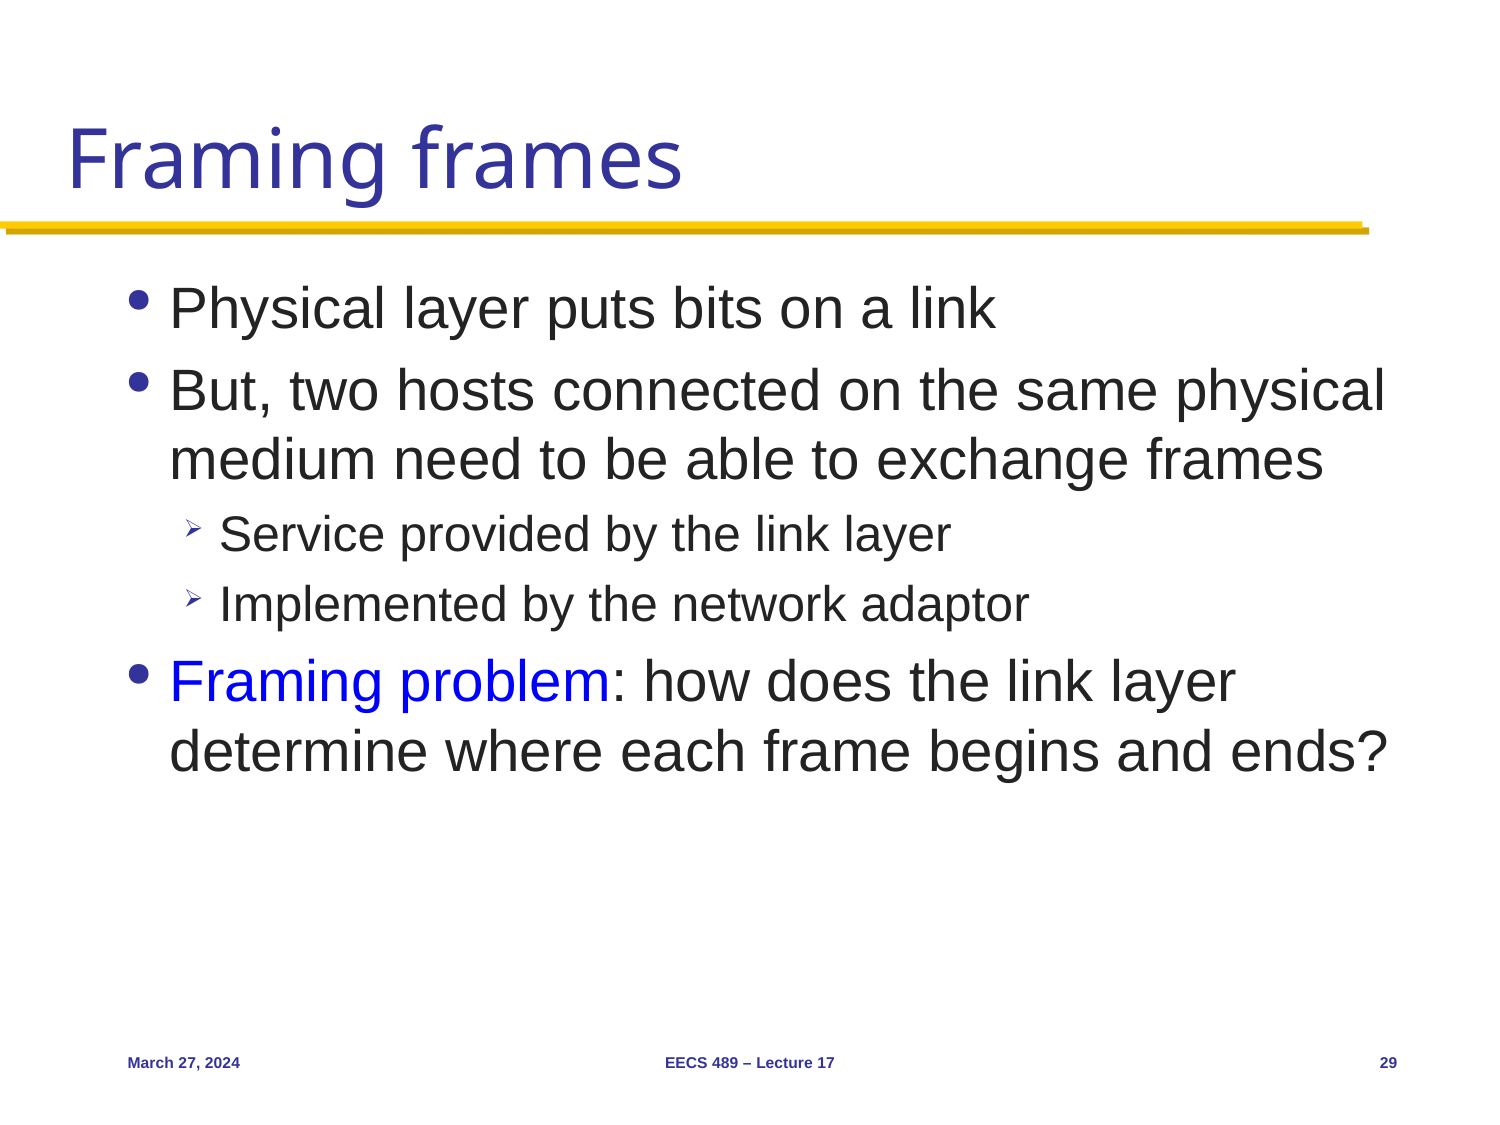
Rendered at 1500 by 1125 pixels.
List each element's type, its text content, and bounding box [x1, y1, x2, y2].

title Framing frames [49, 24, 1451, 213]
footer EECS 489 – Lecture 17 [512, 1024, 988, 1101]
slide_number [112, 1024, 426, 1101]
slide_number 29 [1312, 1024, 1413, 1101]
list Physical layer puts bits on a link But, two hosts connected on the same physical medium need to be able to exchange frames Service provided by the link layer Implemented by the network adaptor Framing problem: how does the link layer determine where each frame begins and ends? [112, 262, 1413, 988]
